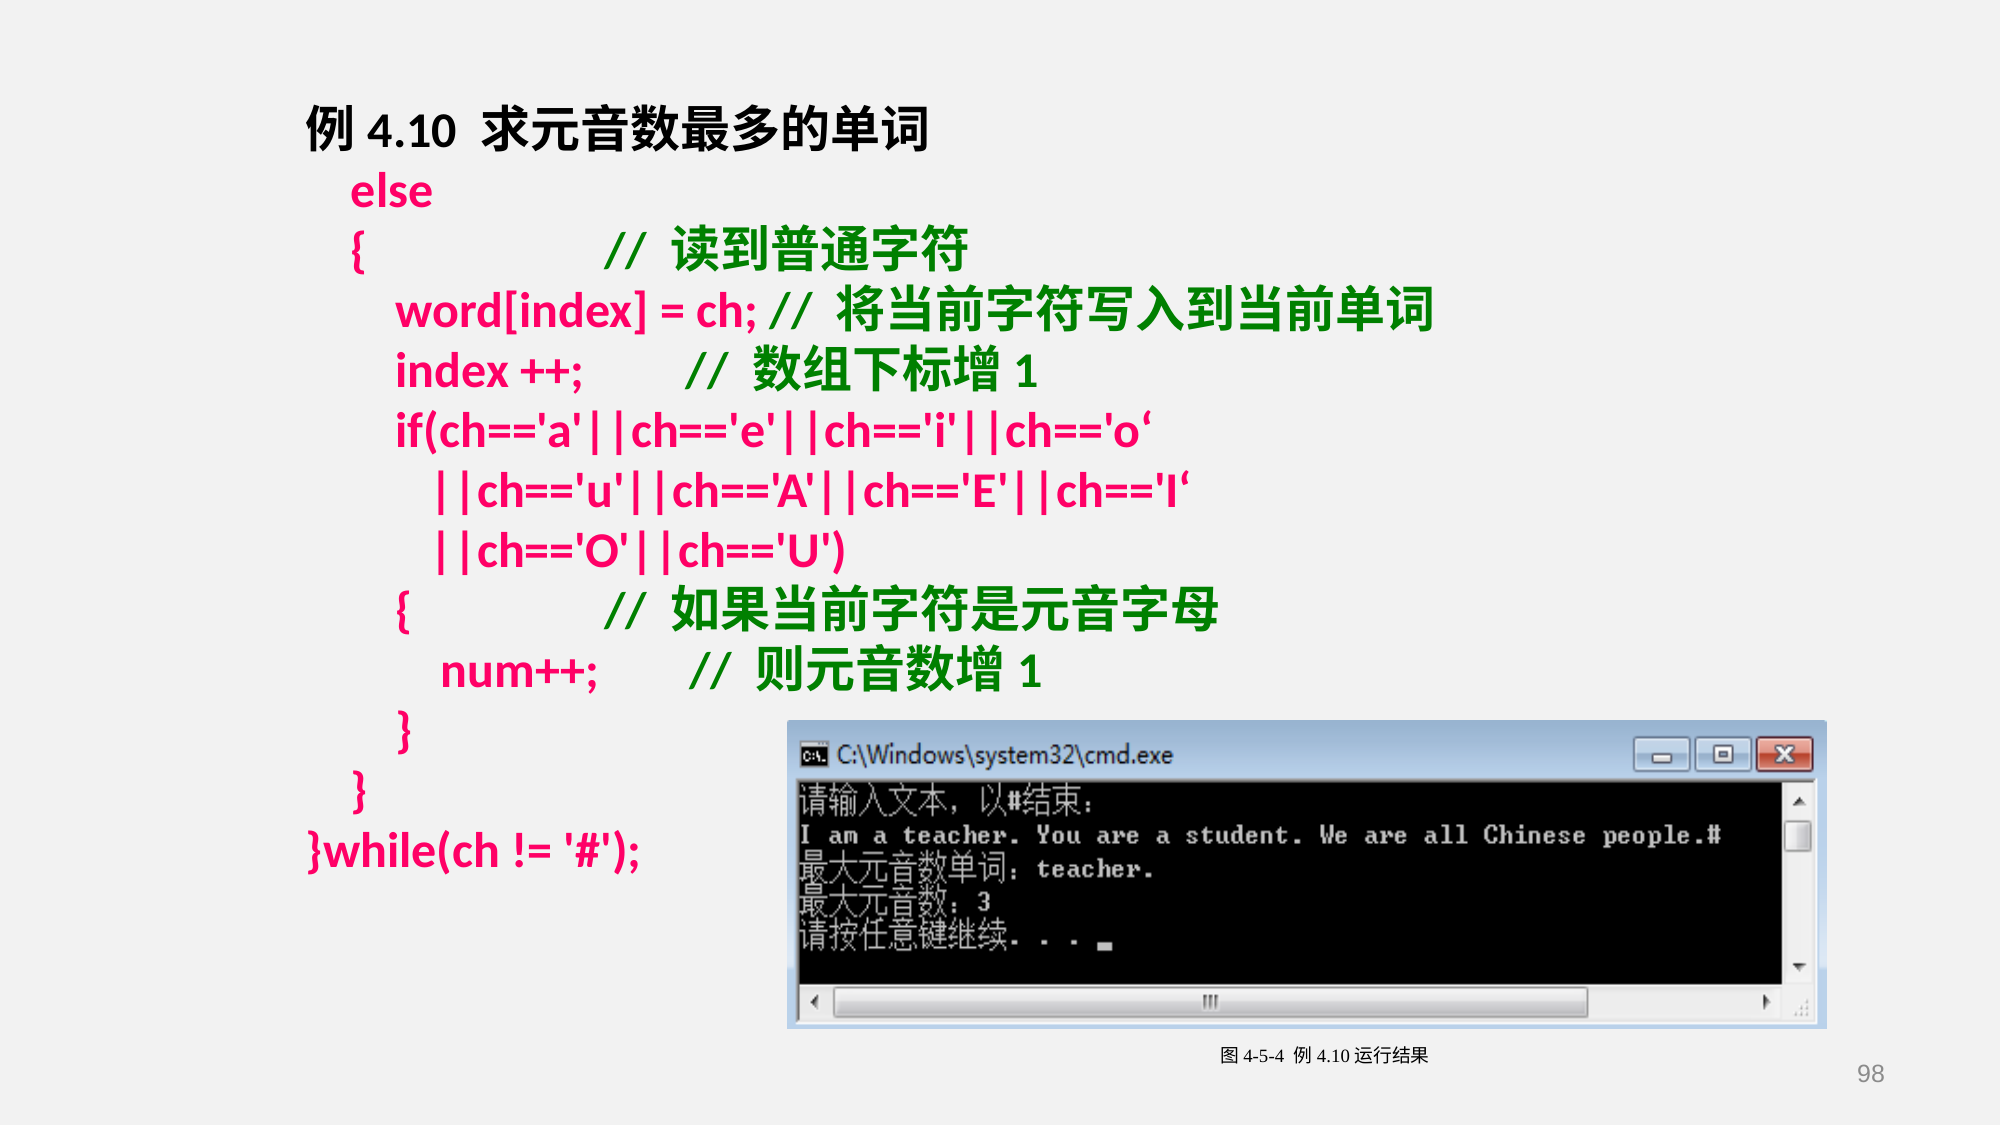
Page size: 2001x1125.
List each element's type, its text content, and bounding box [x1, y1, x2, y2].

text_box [787, 720, 1828, 1066]
text_box 例4.10 求元音数最多的单词 else { // 读到普通字符 word[index] = ch; // 将当前字符写入到当前单词 index ++; // 数组下标增1 if(ch=='a'||ch=='e'||ch=='i'||ch=='o‘ ||ch=='u'||ch=='A'||ch=='E'||ch=='I‘ ||ch=='O'||ch=='U') { // 如果当前字符是元音字母 num++; // 则元音数增1 } } }while(ch != '#'); [291, 90, 1704, 885]
slide_number 98 [1433, 1042, 1900, 1103]
